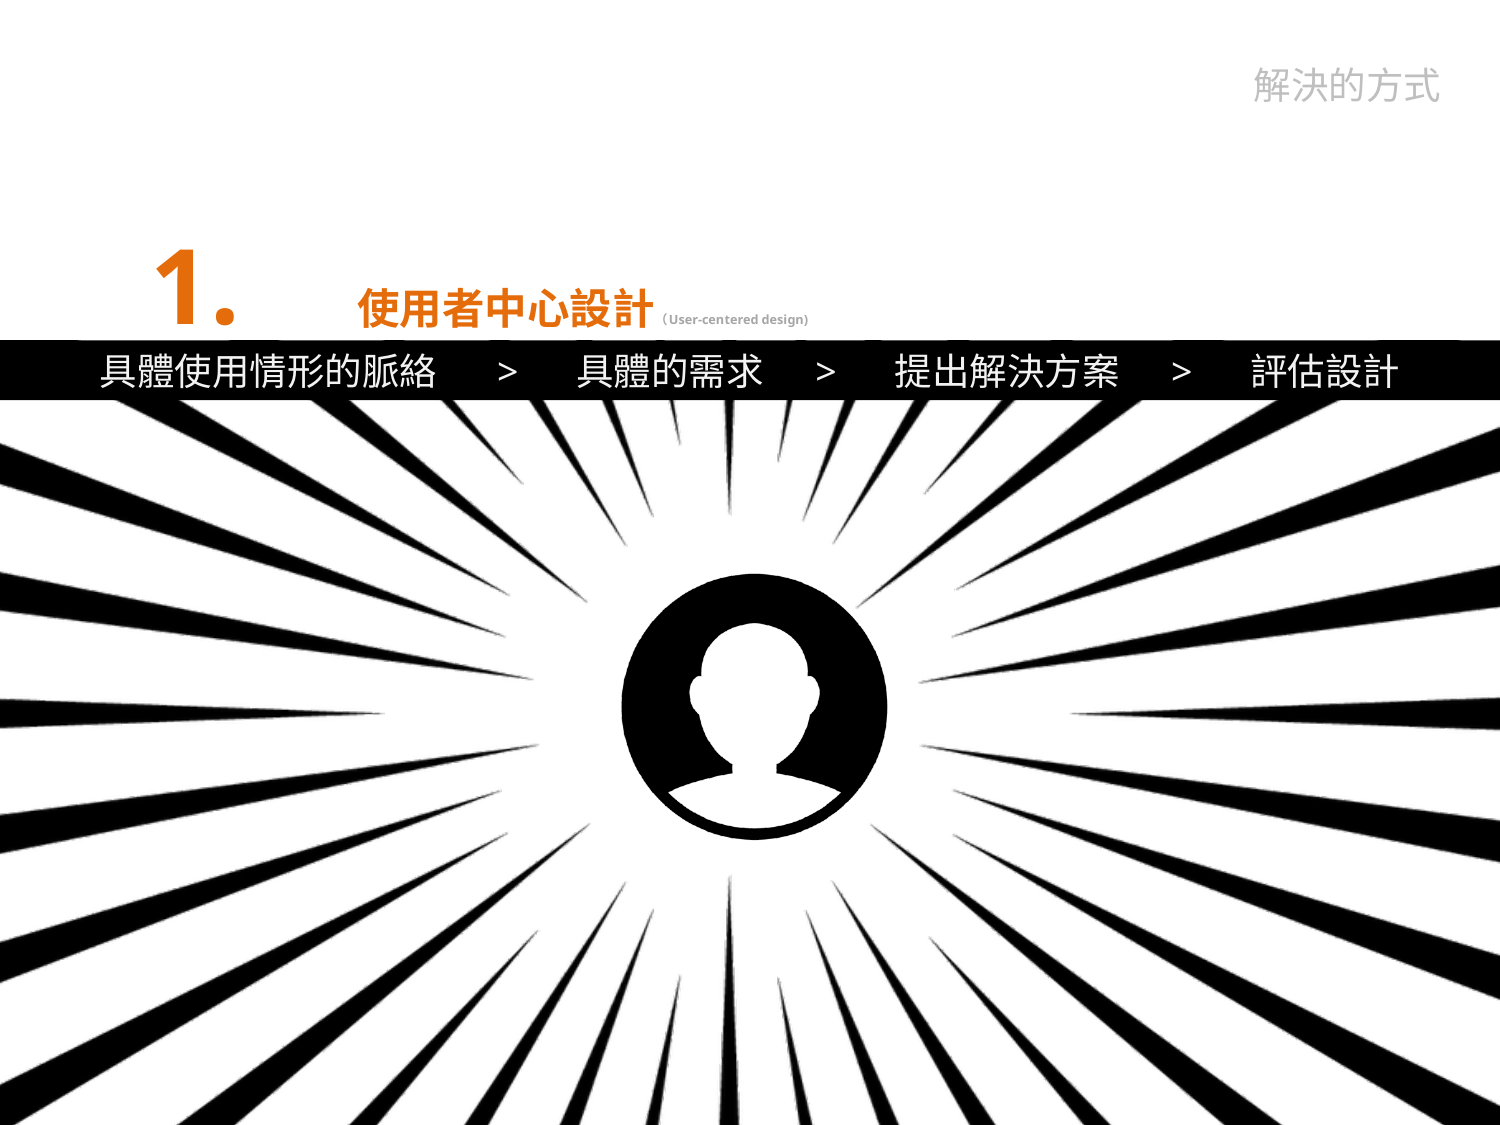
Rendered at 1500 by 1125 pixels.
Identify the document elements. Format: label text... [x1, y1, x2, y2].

title 1. 使用者中心設計（User-centered design) [135, 149, 1411, 338]
text_box 解決的方式 [1239, 54, 1457, 115]
picture [0, 340, 1500, 1125]
